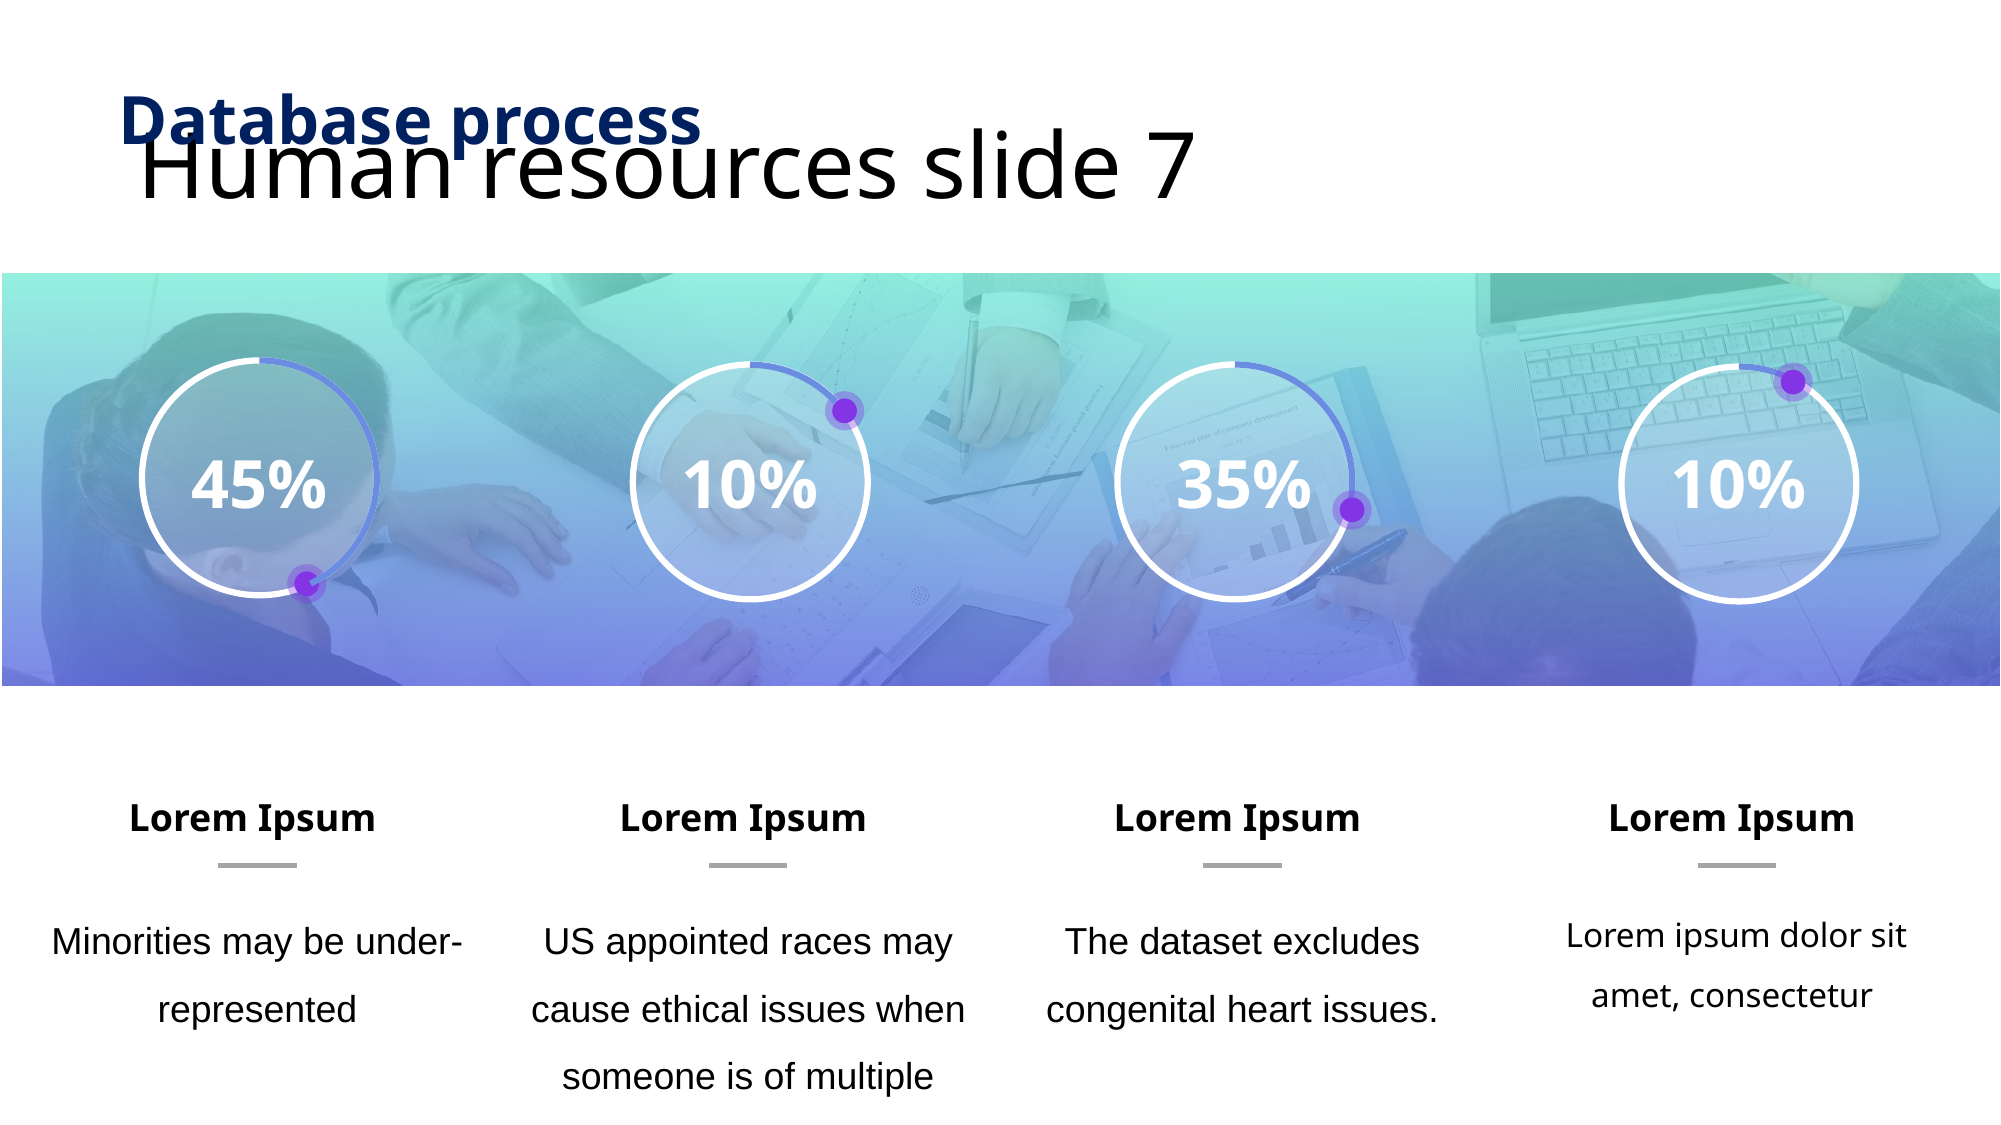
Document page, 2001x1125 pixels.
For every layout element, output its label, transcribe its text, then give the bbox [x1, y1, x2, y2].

text_box Database process [118, 74, 1664, 266]
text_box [0, 273, 2000, 686]
text_box Minorities may be under-represented [39, 894, 475, 1030]
text_box Lorem ipsum dolor sit amet, consectetur [1519, 894, 1955, 1015]
text_box The dataset excludes congenital heart issues. [1024, 894, 1461, 1030]
title Human resources slide 7 [137, 59, 1863, 273]
text_box Lorem Ipsum [1607, 794, 1866, 840]
text_box Lorem Ipsum [1113, 794, 1372, 840]
text_box US appointed races may cause ethical issues when someone is of multiple races. [530, 894, 966, 1125]
text_box Lorem Ipsum [128, 794, 387, 840]
text_box Lorem Ipsum [619, 794, 878, 840]
